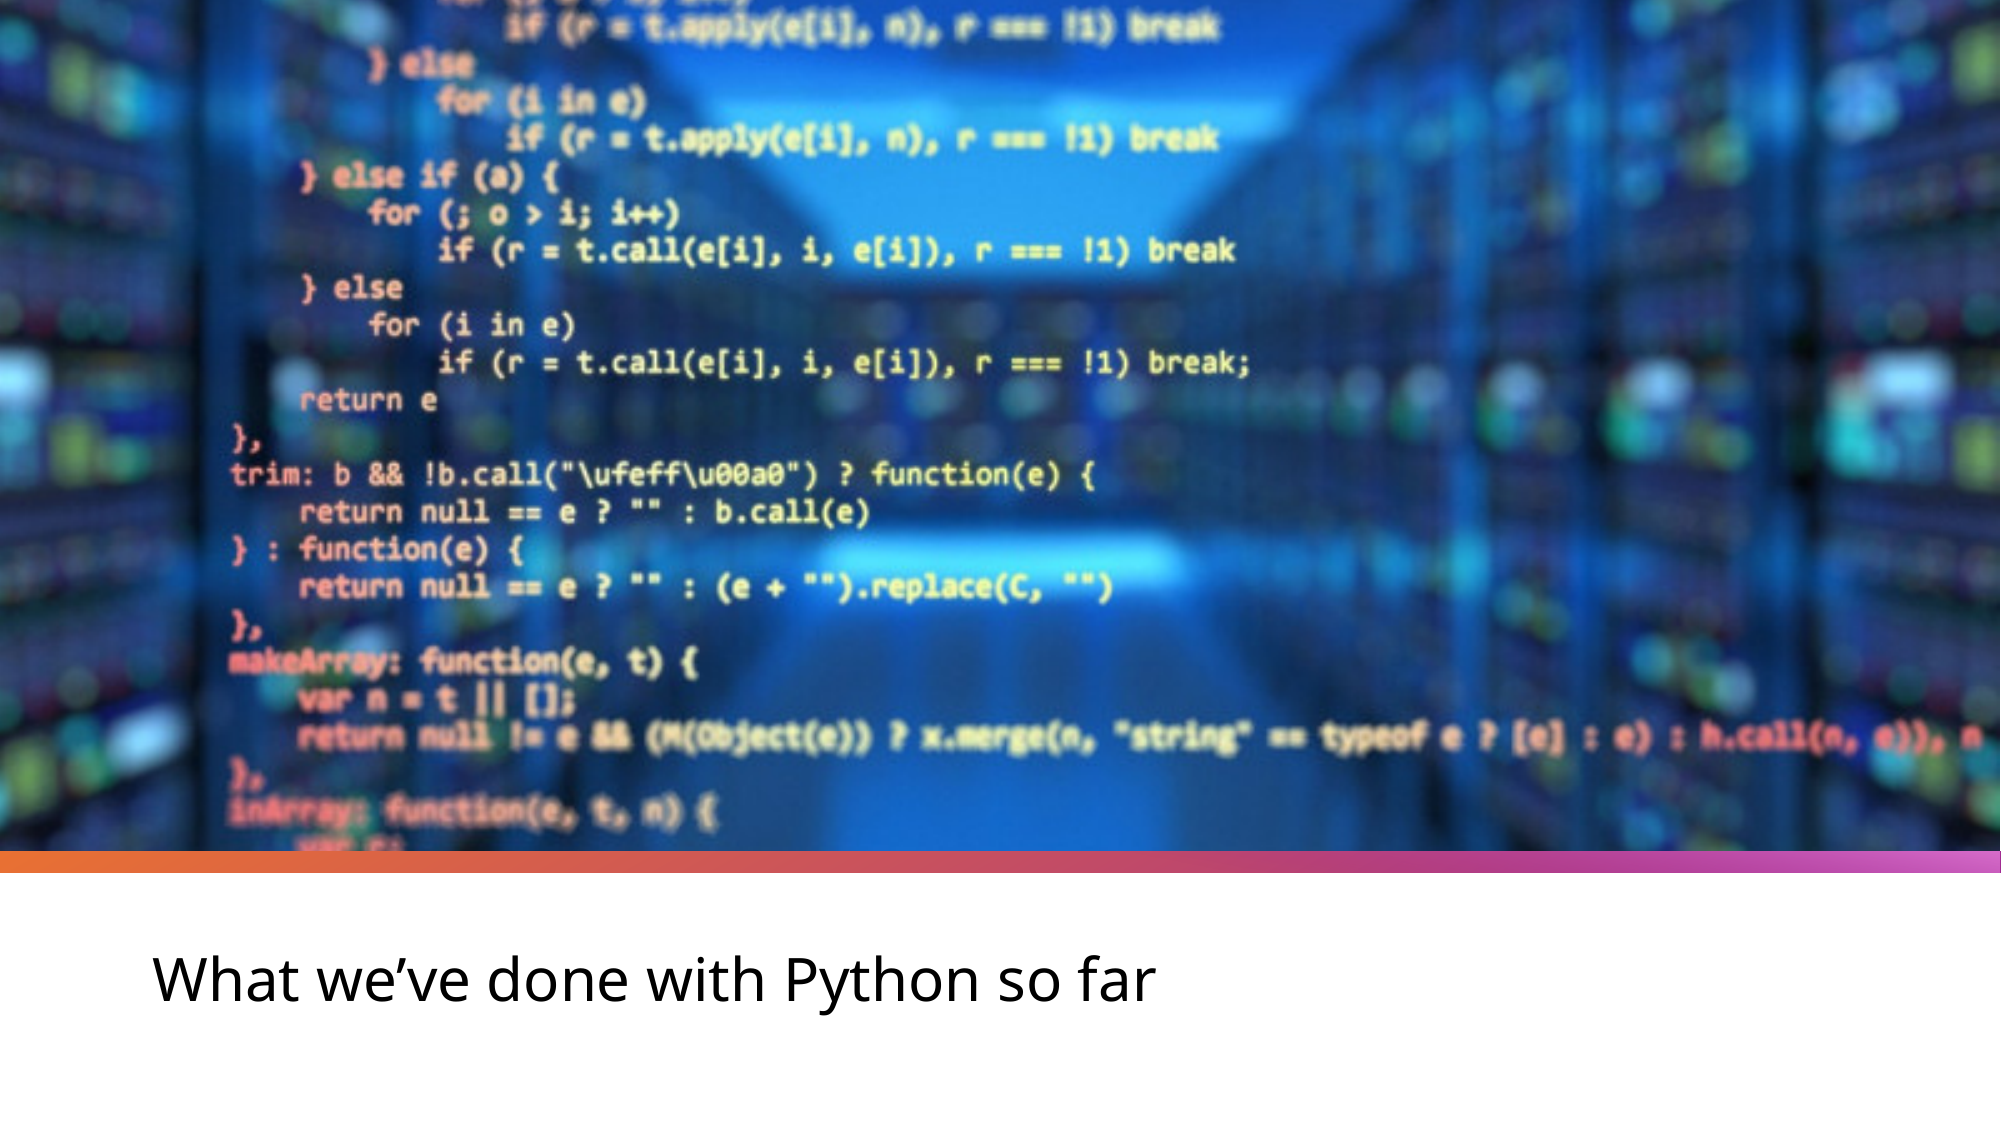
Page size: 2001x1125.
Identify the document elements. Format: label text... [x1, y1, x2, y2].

title What we’ve done with Python so far [137, 916, 1274, 1049]
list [0, 0, 2000, 851]
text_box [0, 851, 2000, 873]
